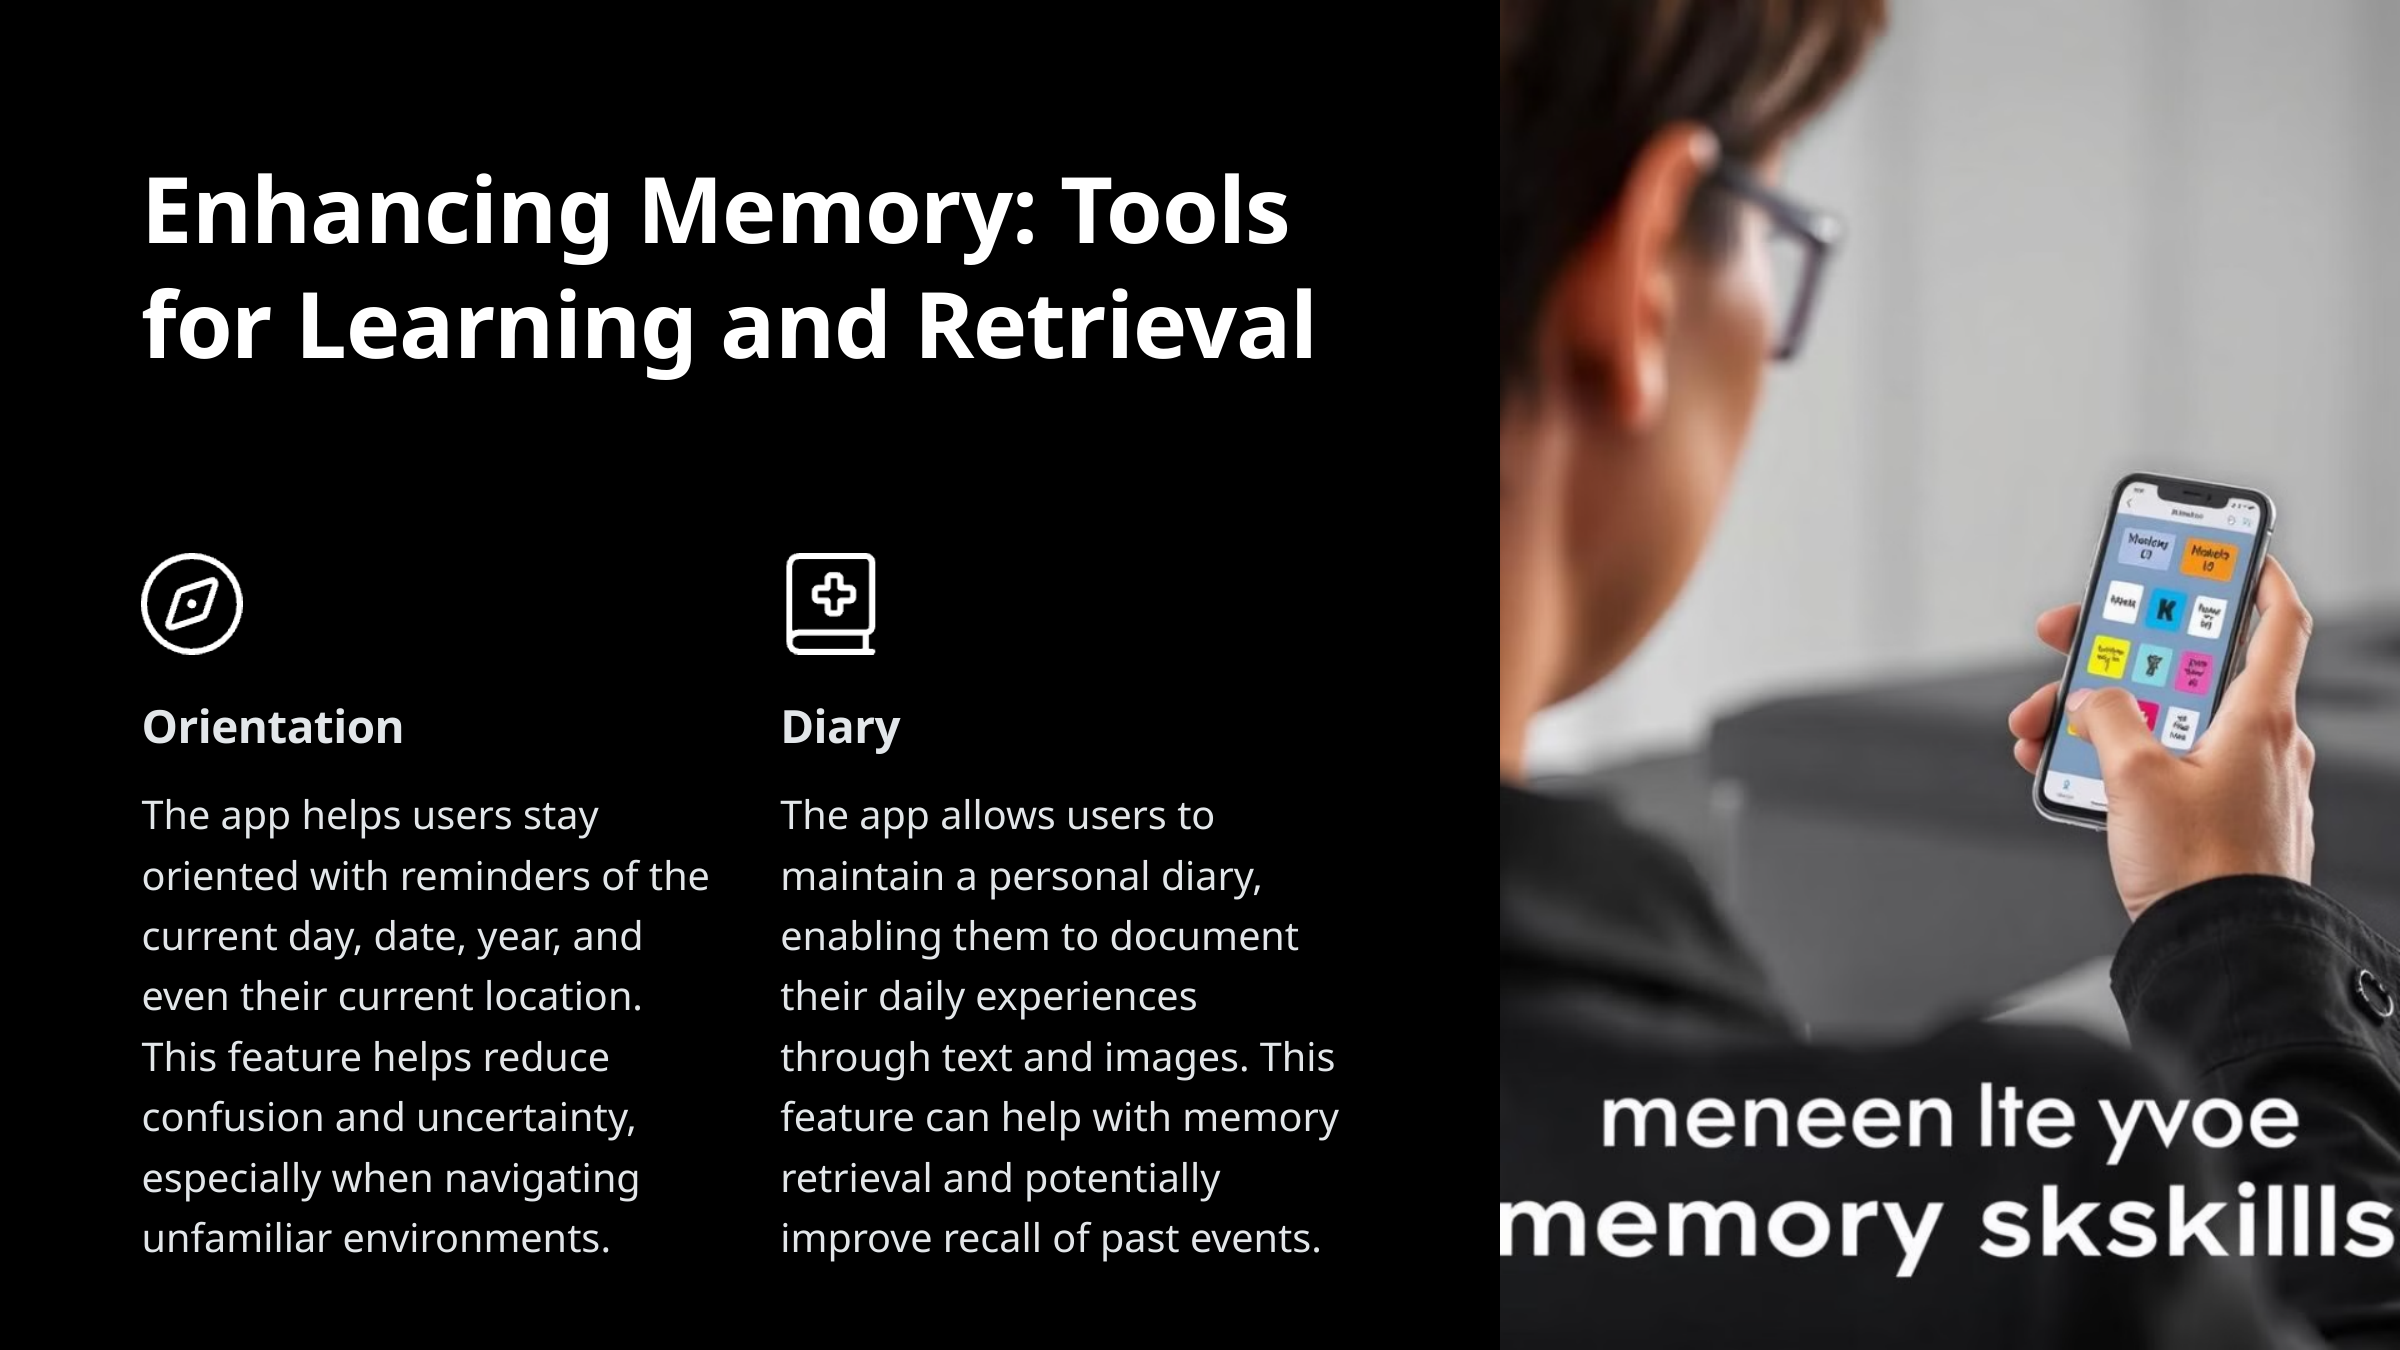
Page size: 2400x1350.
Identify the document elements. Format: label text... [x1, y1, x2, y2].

text_box Enhancing Memory: Tools for Learning and Retrieval [141, 147, 1359, 493]
text_box Orientation [141, 695, 602, 753]
picture [780, 553, 882, 655]
text_box The app allows users to maintain a personal diary, enabling them to document their daily experiences through text and images. This feature can help with memory retrieval and potentially improve recall of past events. [780, 777, 1359, 1203]
text_box The app helps users stay oriented with reminders of the current day, date, year, and even their current location. This feature helps reduce confusion and uncertainty, especially when navigating unfamiliar environments. [141, 777, 720, 1203]
text_box Diary [780, 695, 1241, 753]
picture [1499, 0, 2400, 1350]
picture [141, 553, 243, 655]
